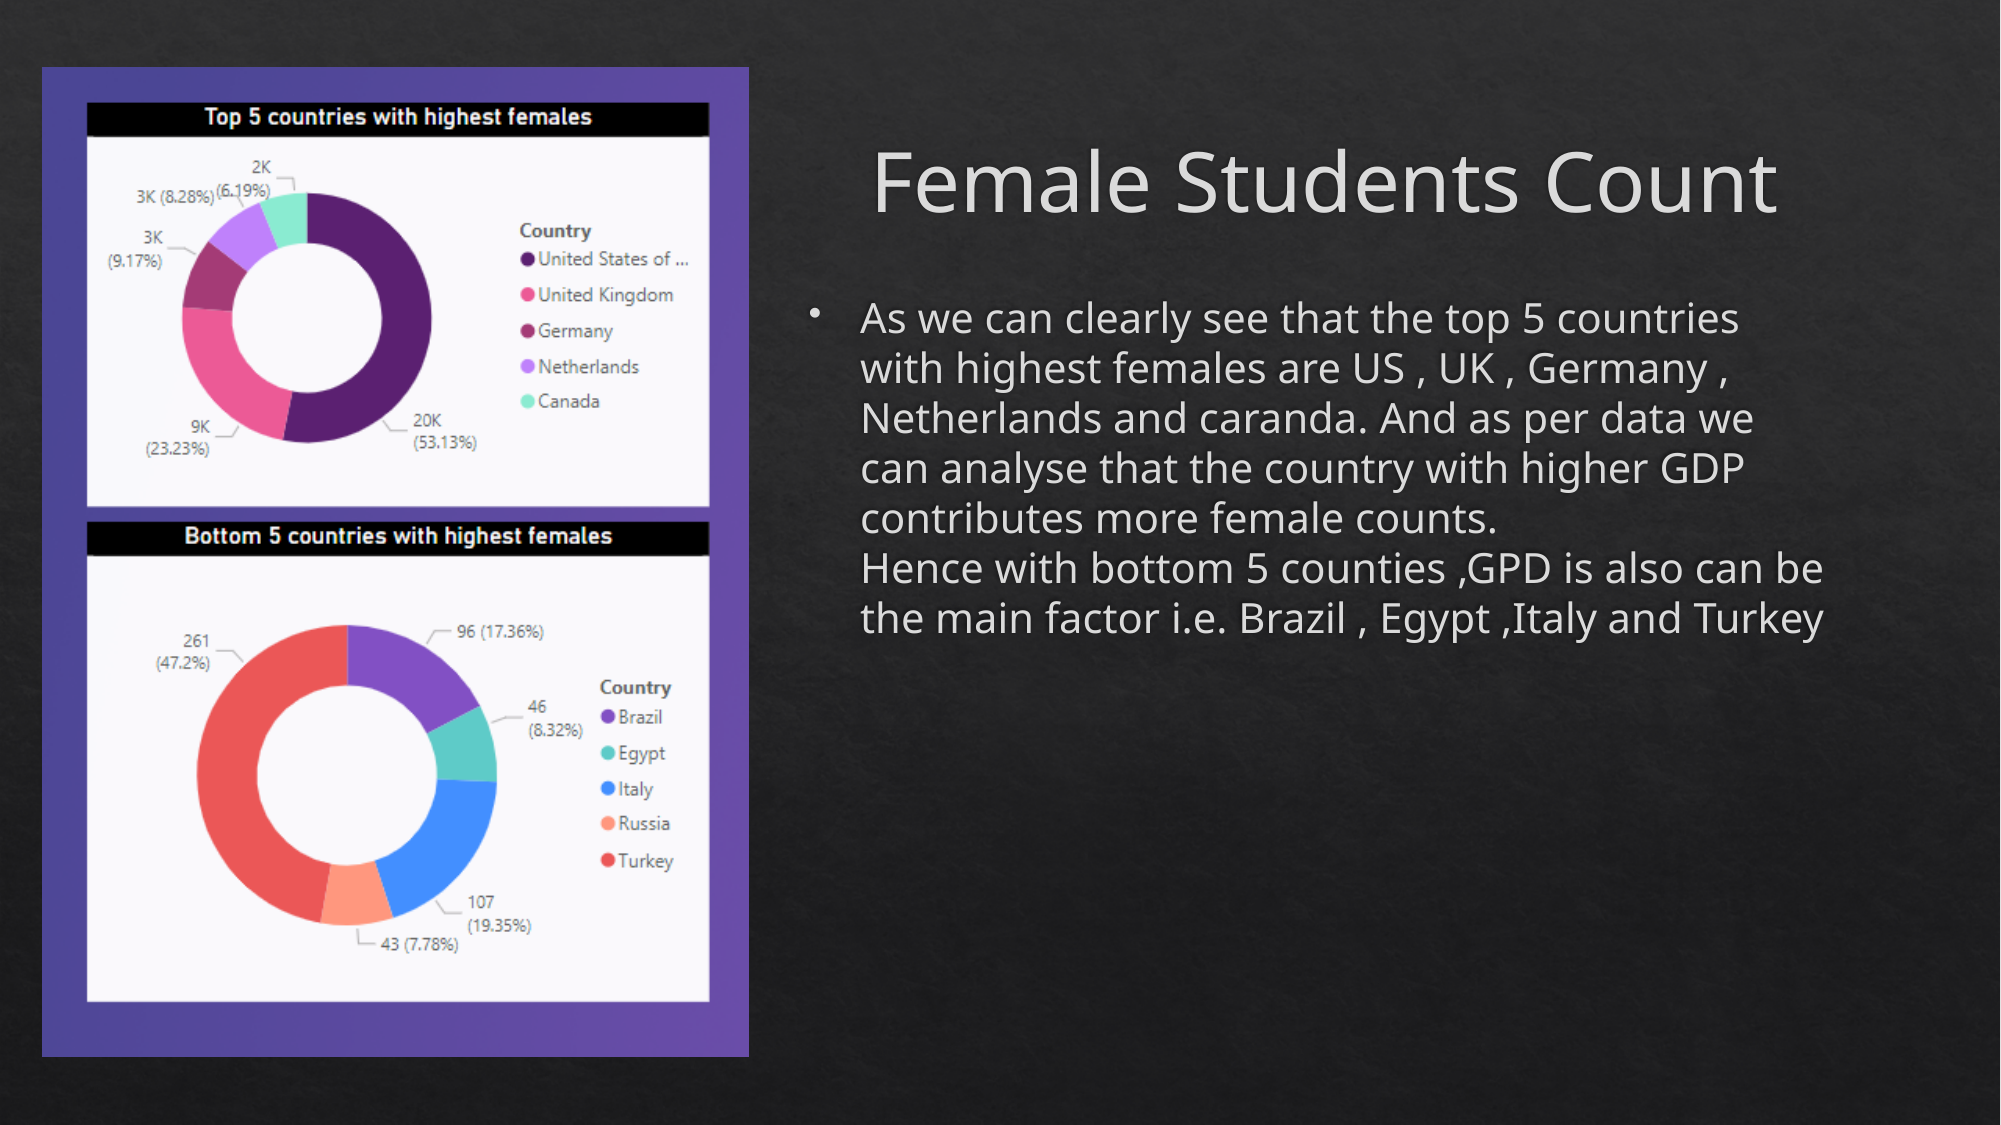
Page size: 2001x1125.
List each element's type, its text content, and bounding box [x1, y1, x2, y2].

list As we can clearly see that the top 5 countries with highest females are US , UK , Germany , Netherlands and caranda. And as per data we can analyse that the country with higher GDP contributes more female counts. Hence with bottom 5 counties ,GPD is also can be the main factor i.e. Brazil , Egypt ,Italy and Turkey [788, 284, 1849, 950]
picture [42, 67, 749, 1058]
title Female Students Count [801, 99, 1849, 260]
